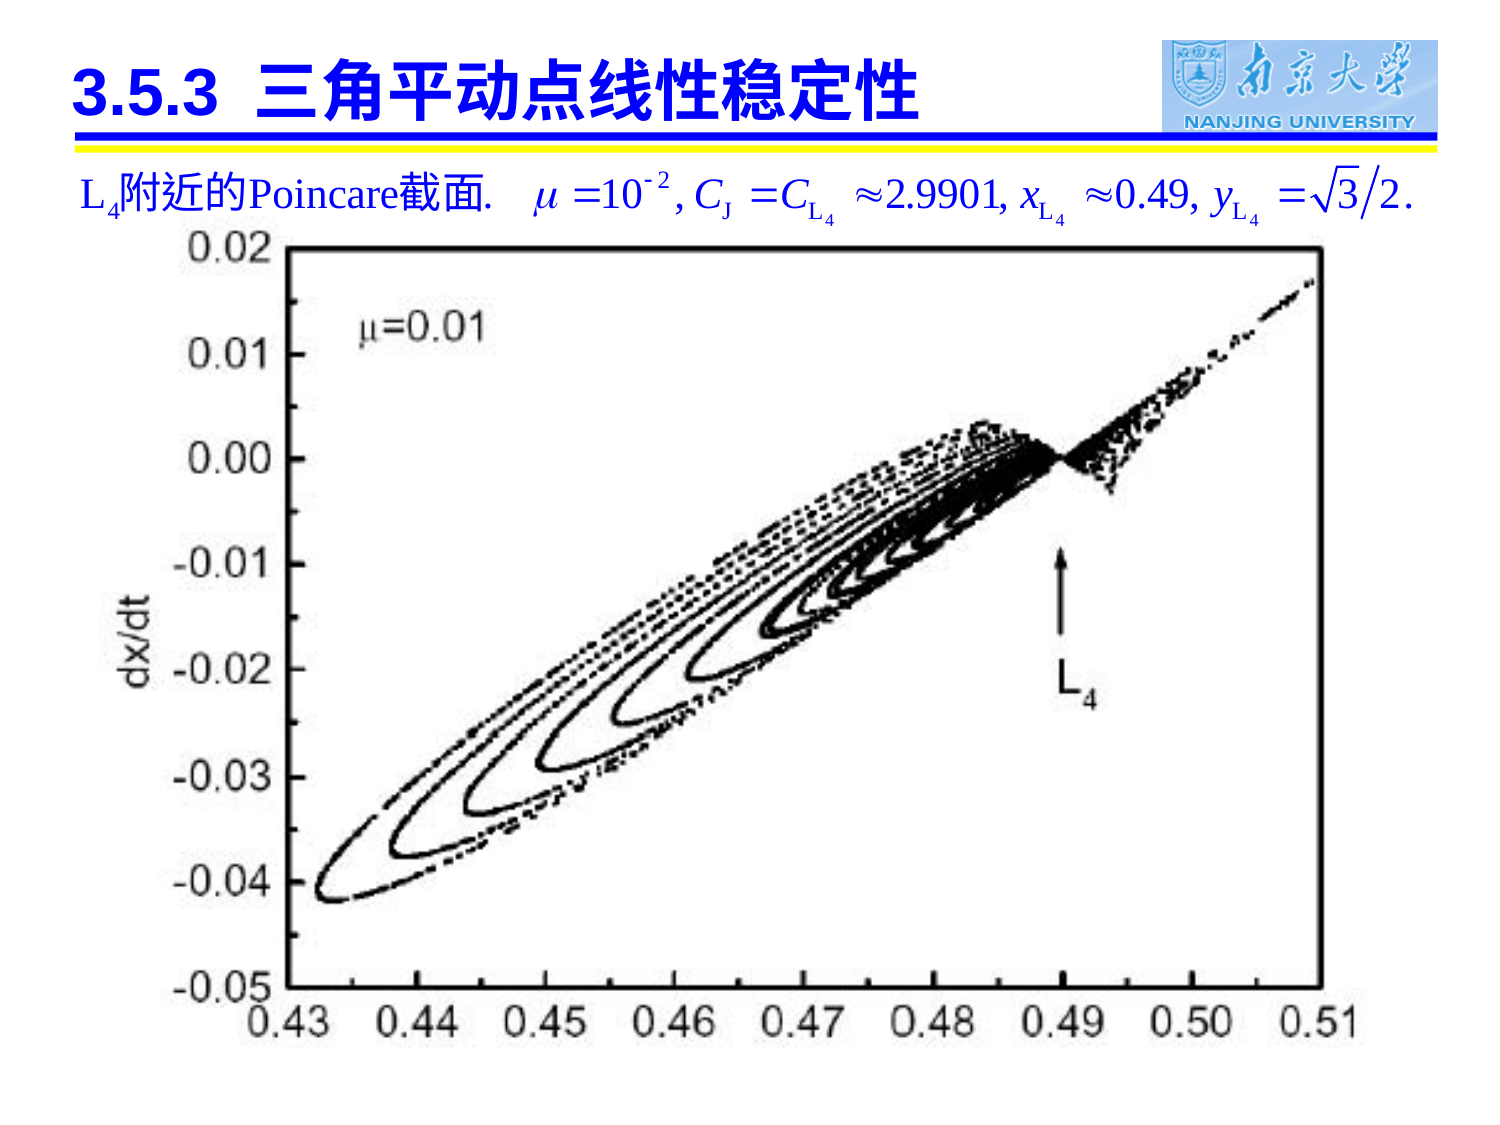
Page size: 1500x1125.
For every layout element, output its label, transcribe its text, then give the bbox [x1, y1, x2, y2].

picture [1162, 40, 1438, 132]
picture [41, 197, 1473, 1080]
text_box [72, 157, 1419, 234]
title 3.5.3 三角平动点线性稳定性 [56, 30, 1132, 148]
